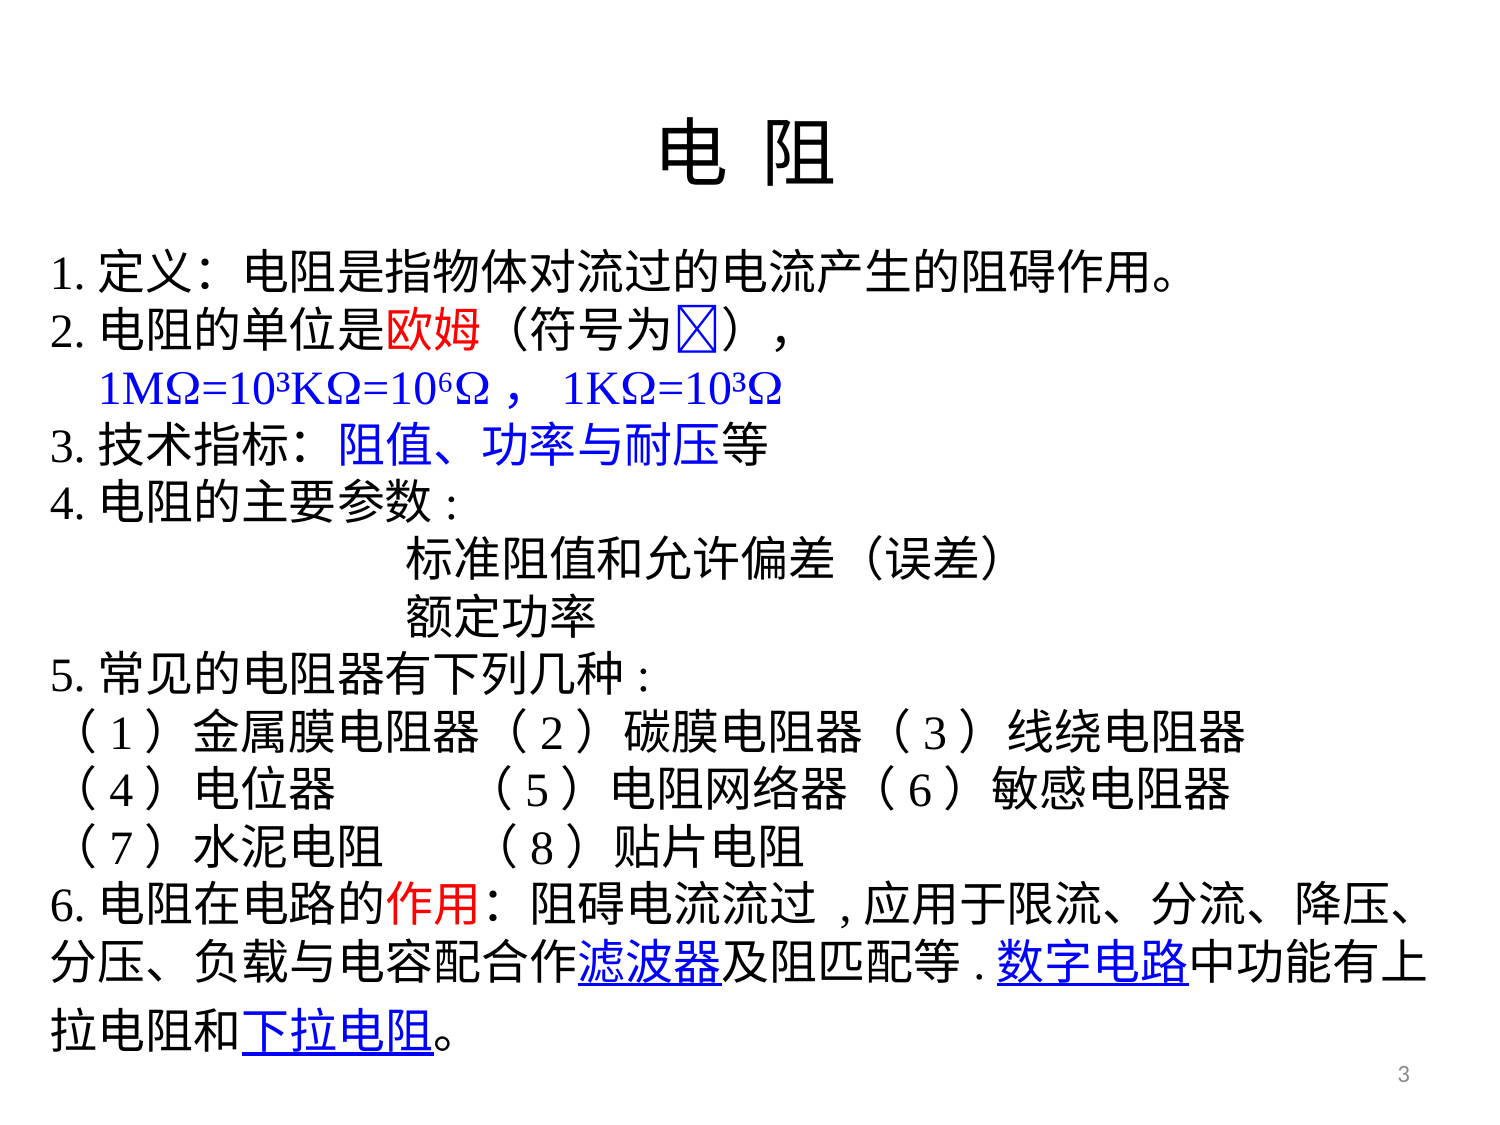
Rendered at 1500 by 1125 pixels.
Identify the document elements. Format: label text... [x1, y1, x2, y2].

slide_number 3 [1074, 1078, 1425, 1103]
text_box 1.定义：电阻是指物体对流过的电流产生的阻碍作用。 2.电阻的单位是欧姆（符号为）， 1M=10³K=10⁶，1K=10³ 3.技术指标：阻值、功率与耐压等 4.电阻的主要参数: 标准阻值和允许偏差（误差） 额定功率 5.常见的电阻器有下列几种: （1）金属膜电阻器（2）碳膜电阻器（3）线绕电阻器 （4）电位器 （5）电阻网络器（6）敏感电阻器 （7）水泥电阻 （8）贴片电阻 6.电阻在电路的作用：阻碍电流流过 ,应用于限流、分流、降压、分压、负载与电容配合作滤波器及阻匹配等.数字电路中功能有上拉电阻和下拉电阻。 [35, 234, 1471, 1078]
text_box 电 阻 [82, 81, 1408, 220]
